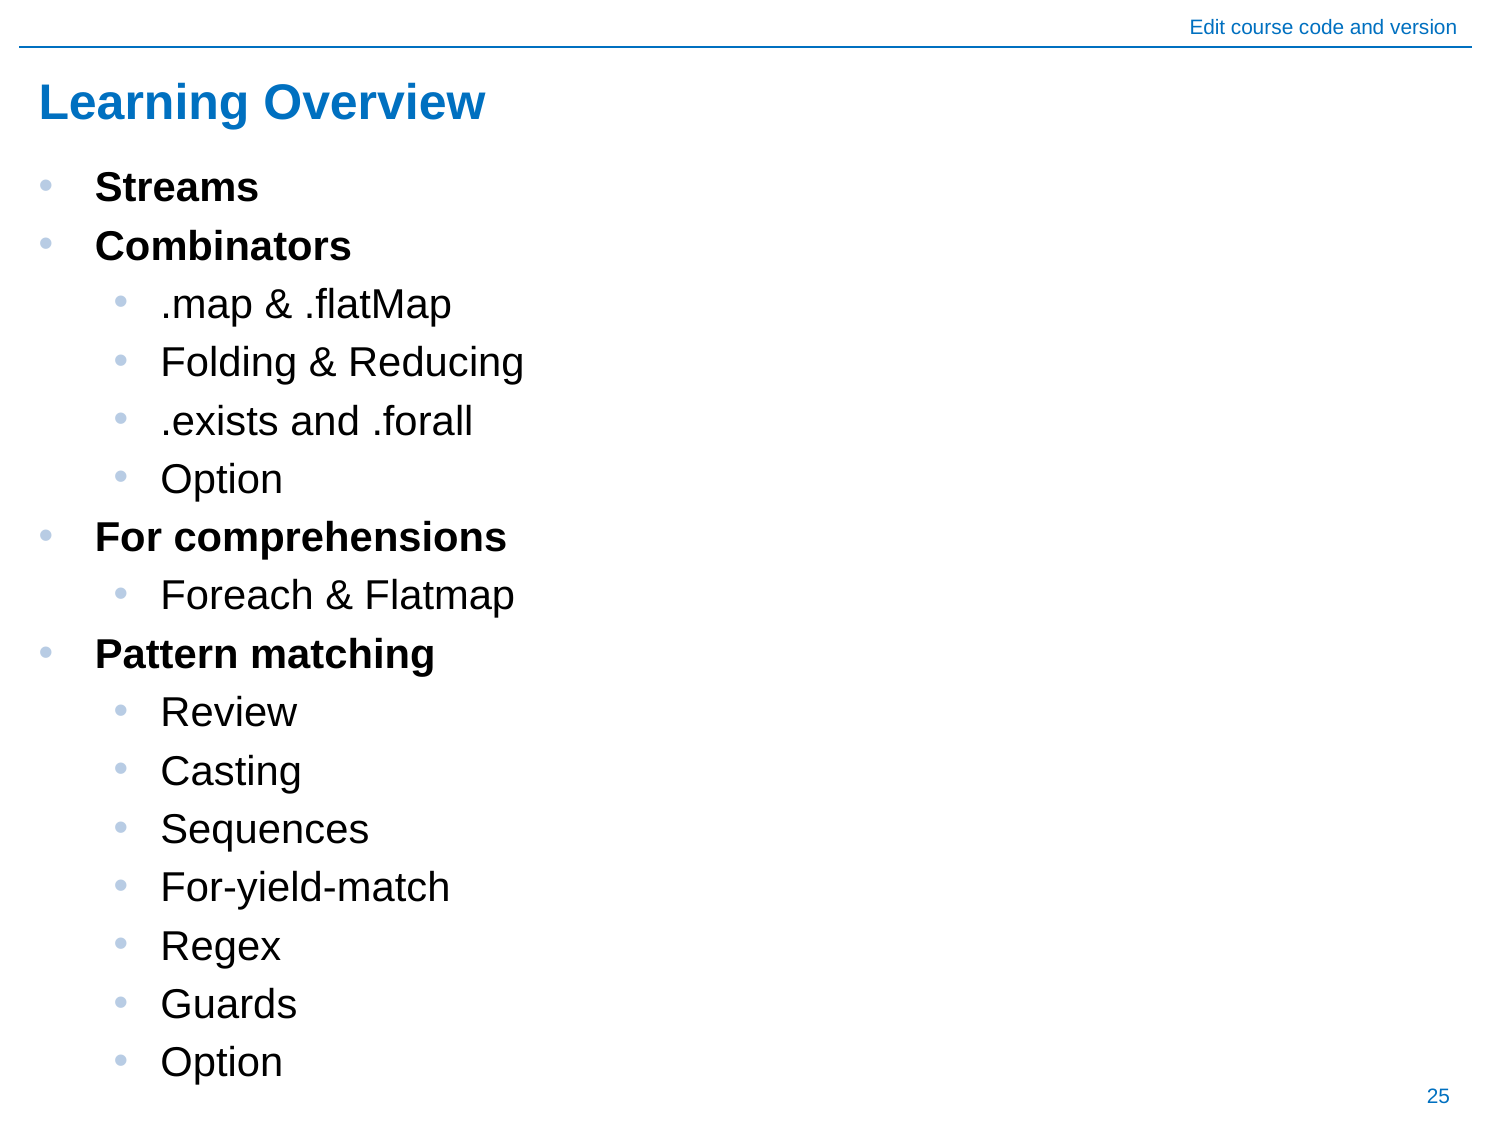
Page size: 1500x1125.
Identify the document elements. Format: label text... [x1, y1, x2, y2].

title Learning Overview [23, 58, 1465, 141]
list Streams Combinators .map & .flatMap Folding & Reducing .exists and .forall Option For comprehensions Foreach & Flatmap Pattern matching Review Casting Sequences For-yield-match Regex Guards Option [23, 152, 1465, 1020]
